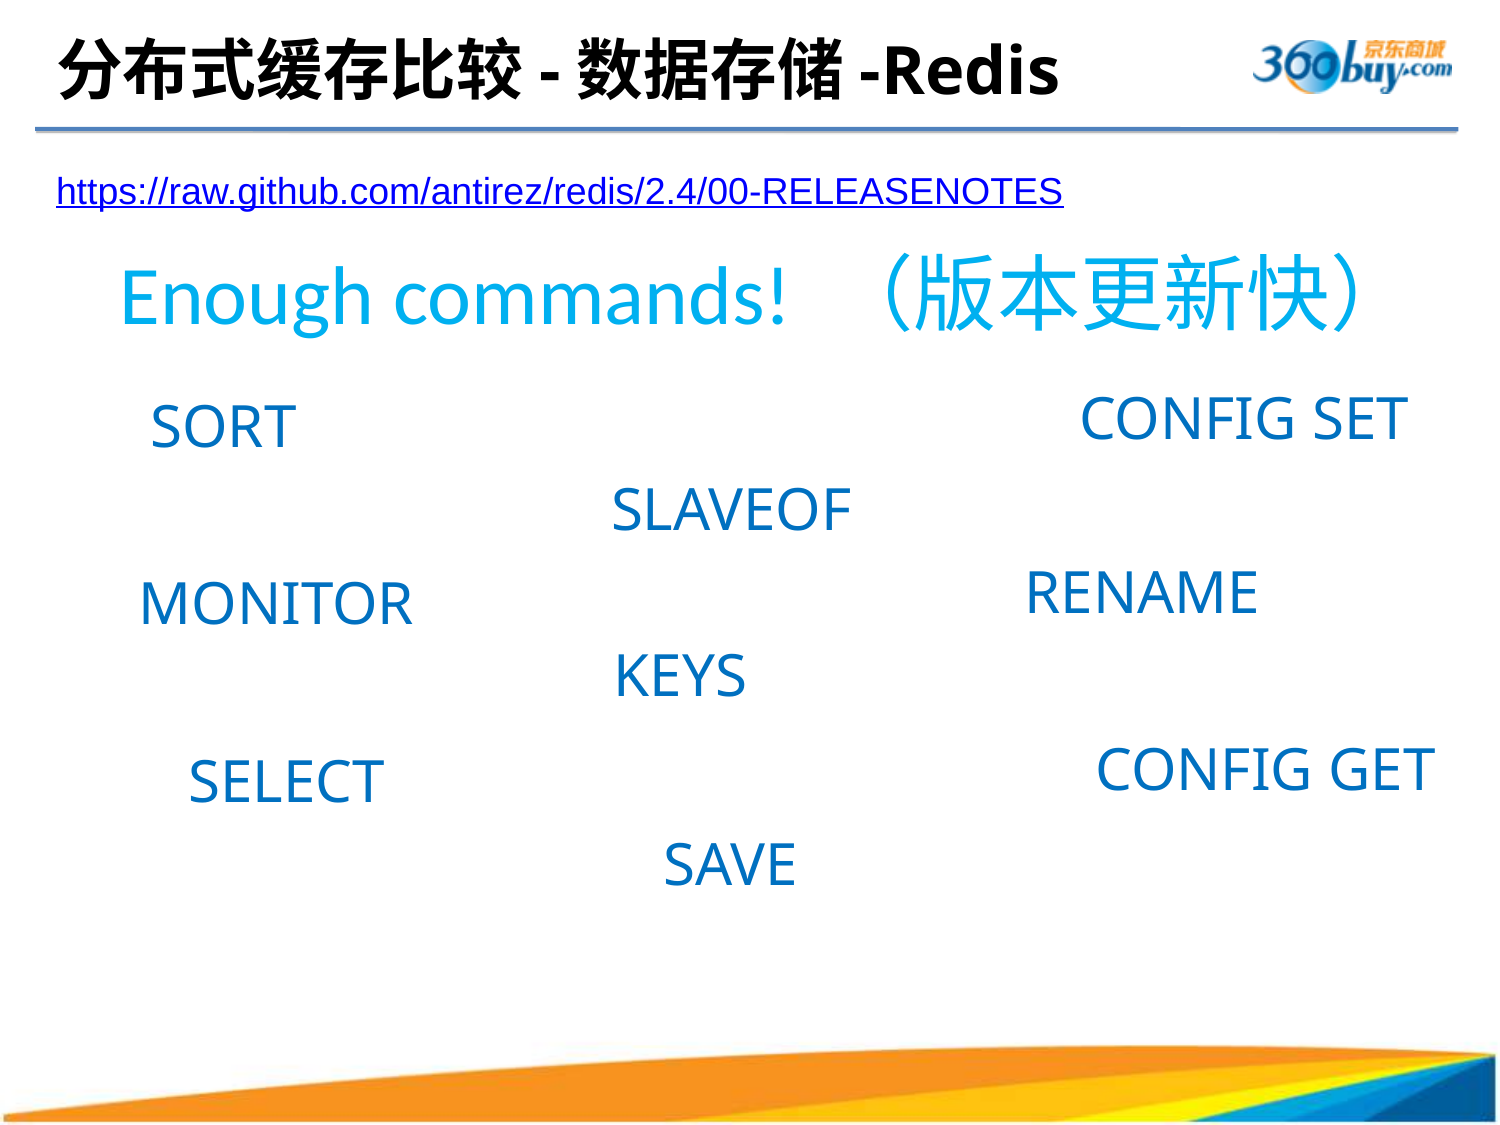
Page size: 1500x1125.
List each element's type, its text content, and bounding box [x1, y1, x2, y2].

text_box SELECT [173, 736, 401, 822]
text_box RENAME [1009, 547, 1317, 633]
picture [1392, 40, 1452, 94]
text_box Enough commands! （版本更新快） [104, 233, 1429, 349]
text_box SORT [135, 382, 384, 467]
text_box SAVE [648, 819, 813, 904]
text_box MONITOR [123, 559, 490, 645]
text_box KEYS [598, 630, 763, 715]
text_box https://raw.github.com/antirez/redis/2.4/00-RELEASENOTES [41, 159, 1317, 219]
title 分布式缓存比较-数据存储-Redis [41, 9, 1392, 126]
picture [0, 1019, 1500, 1125]
text_box SLAVEOF [596, 464, 916, 550]
text_box CONFIG SET [1064, 373, 1425, 459]
text_box CONFIG GET [1080, 724, 1500, 810]
